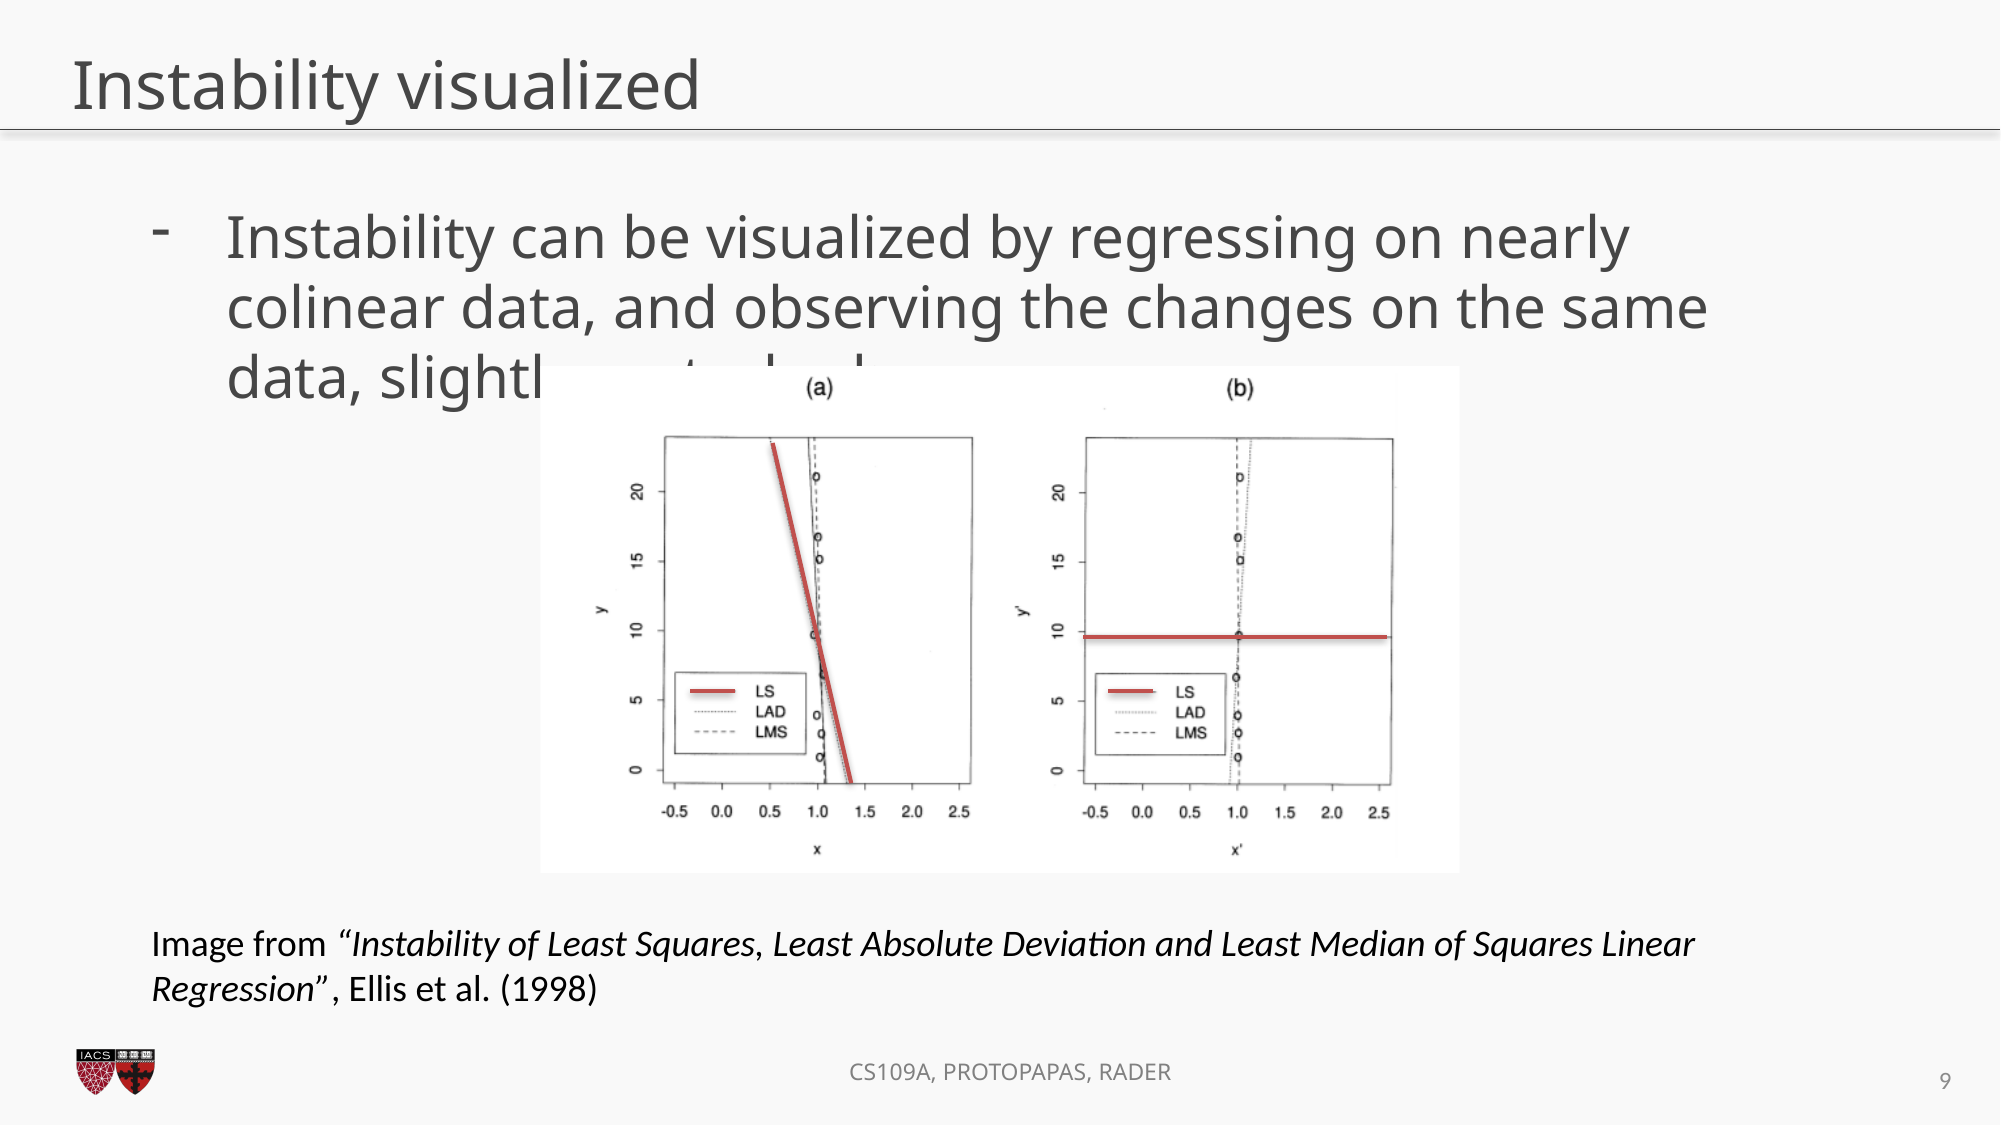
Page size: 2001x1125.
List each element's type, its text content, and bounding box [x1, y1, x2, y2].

picture [75, 1049, 155, 1095]
picture [540, 366, 1460, 873]
slide_number 9 [1500, 1050, 1967, 1110]
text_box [772, 442, 852, 784]
text_box Image from “Instability of Least Squares, Least Absolute Deviation and Least Median of Squares Linear Regression”, Ellis et al. (1998) [136, 911, 1831, 1017]
list Instability can be visualized by regressing on nearly colinear data, and observing the changes on the same data, slightly perturbed: [136, 193, 1831, 540]
title Instability visualized [57, 35, 1943, 162]
